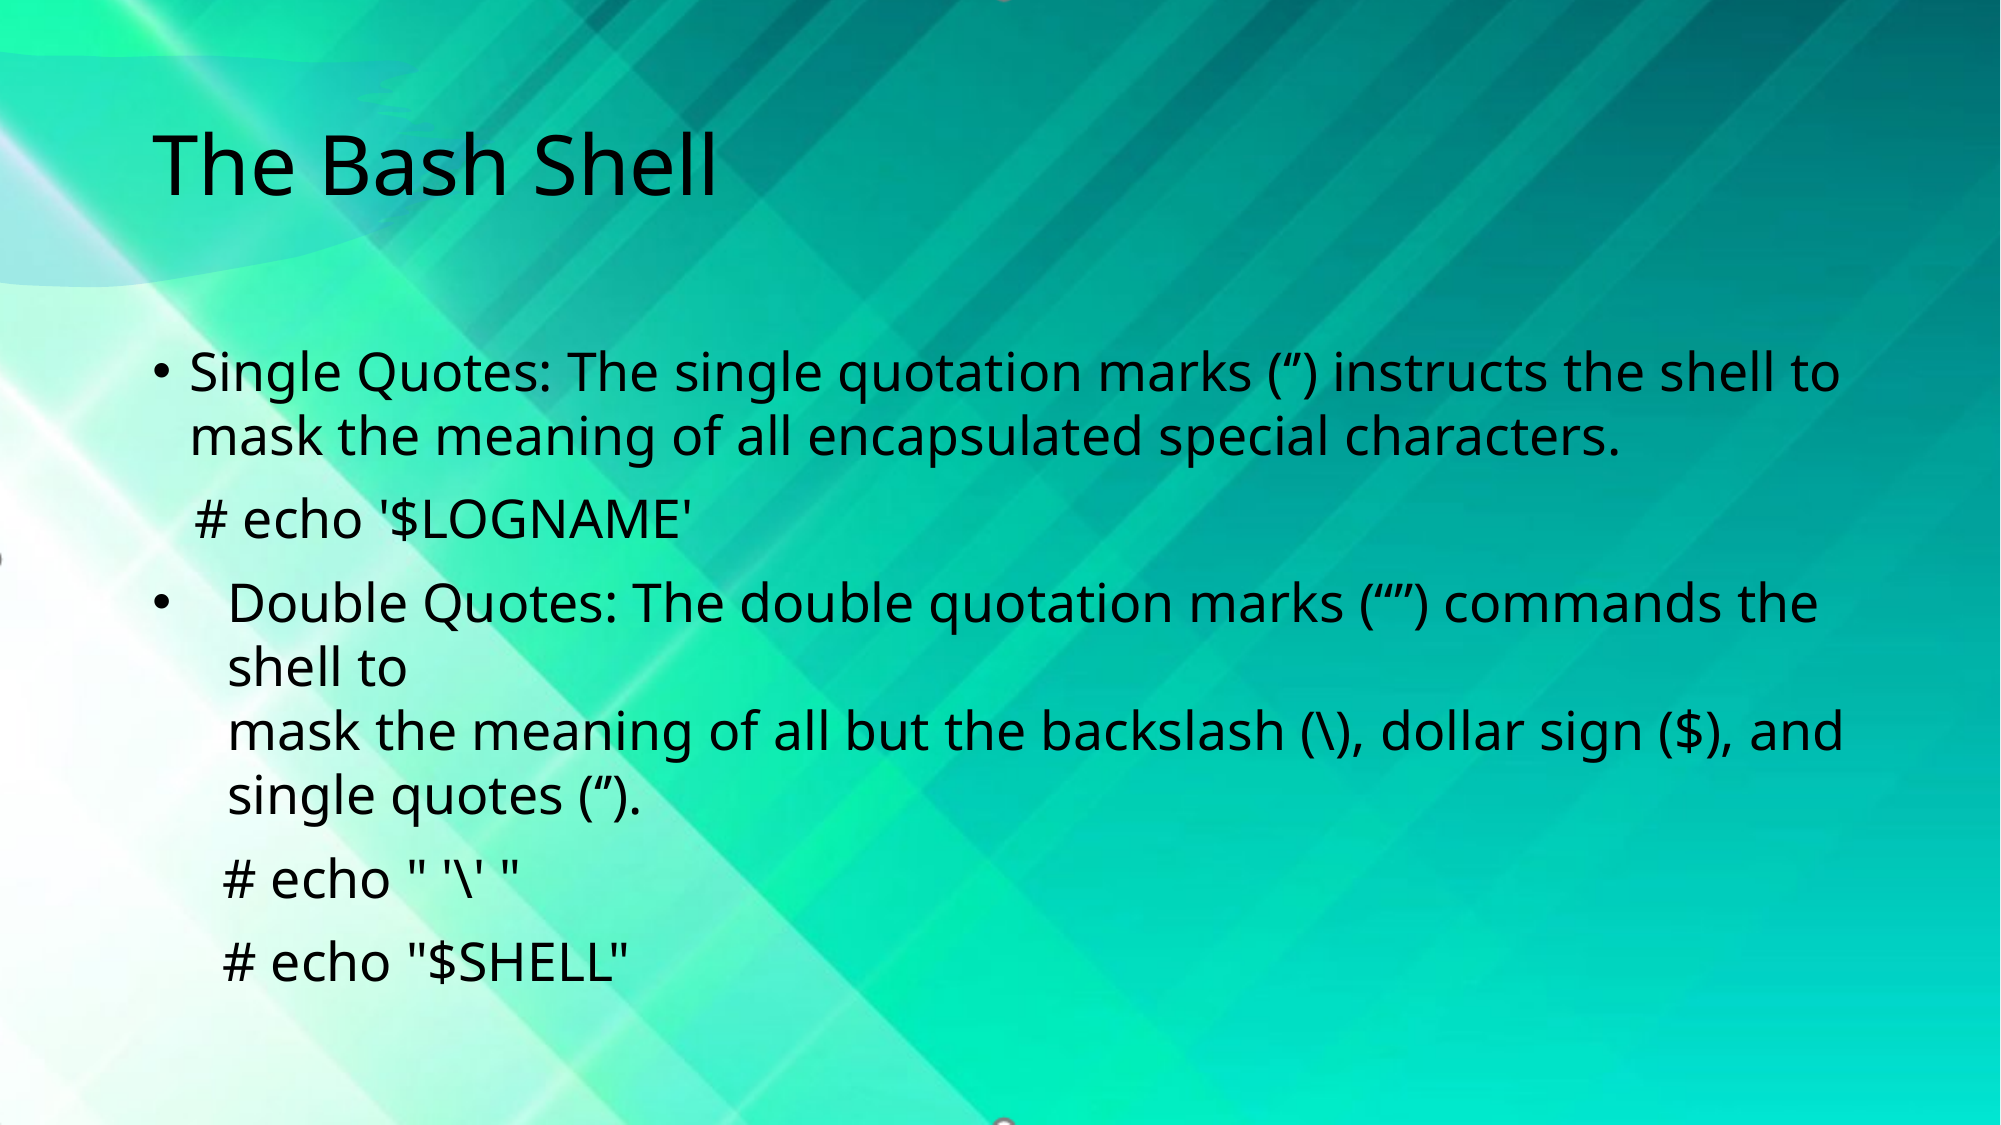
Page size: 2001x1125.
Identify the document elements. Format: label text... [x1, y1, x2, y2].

list Single Quotes: The single quotation marks (‘’) instructs the shell to mask the meaning of all encapsulated special characters. # echo '$LOGNAME' Double Quotes: The double quotation marks (“”) commands the shell to mask the meaning of all but the backslash (\), dollar sign ($), and single quotes (‘’). # echo " '\' " # echo "$SHELL" [137, 329, 1863, 1013]
title The Bash Shell [137, 59, 1863, 278]
picture [0, 0, 2001, 1125]
